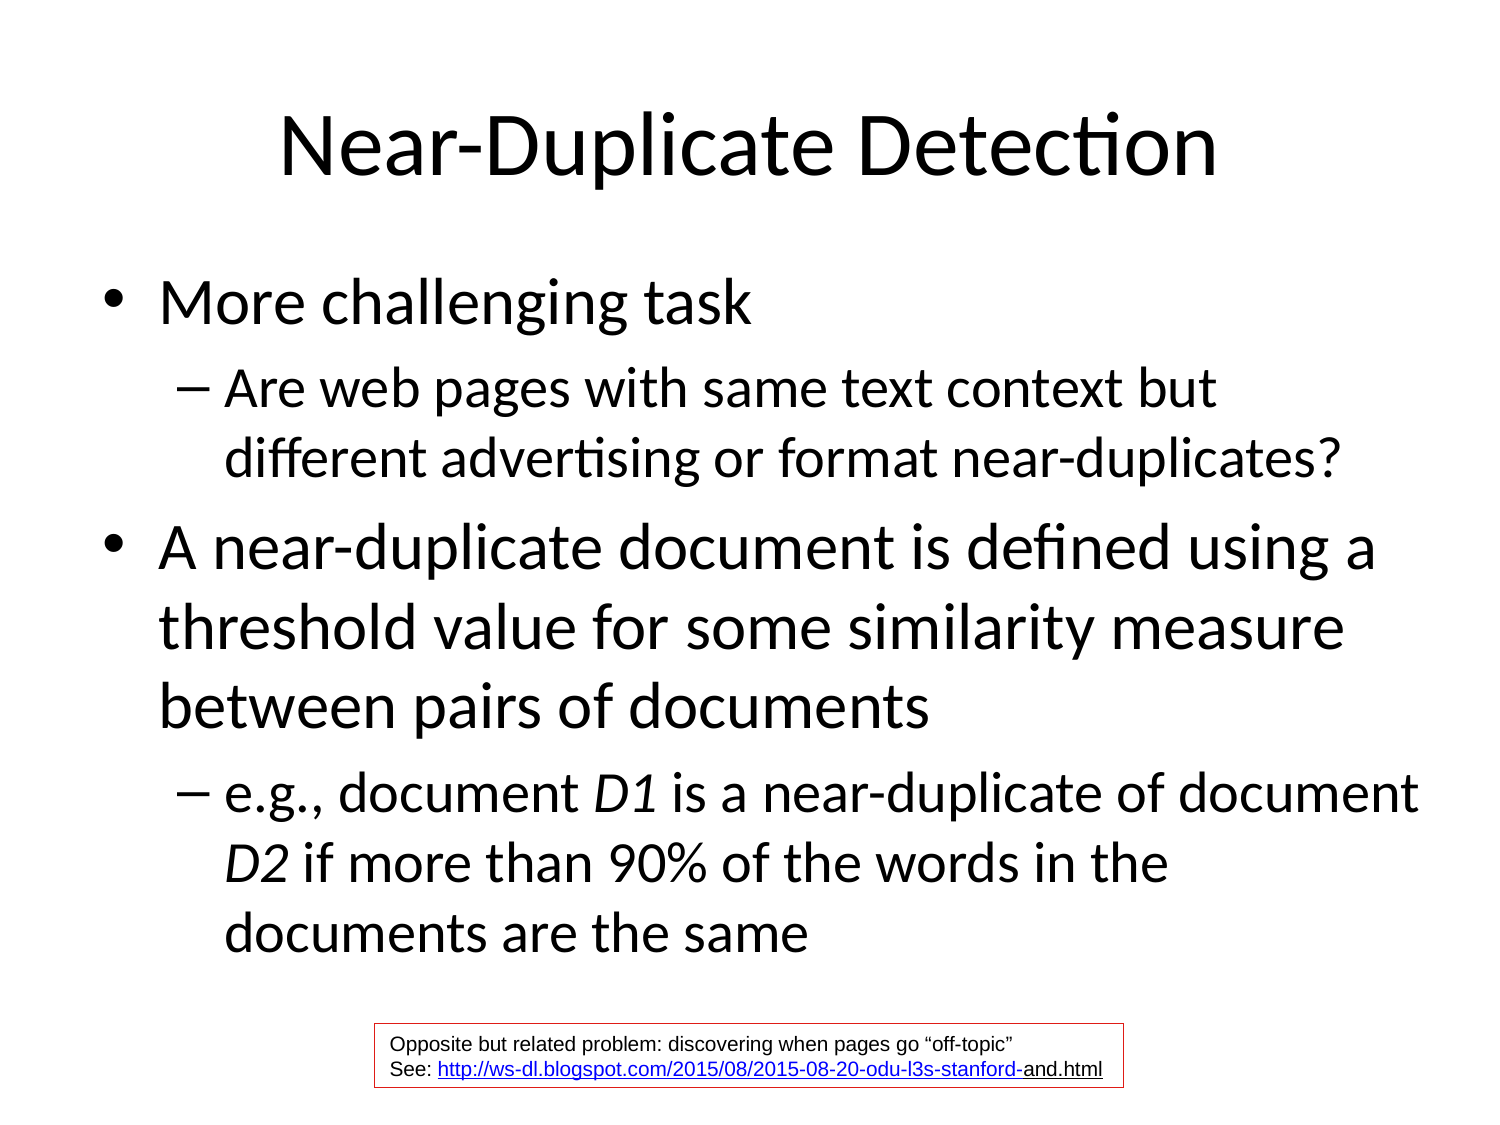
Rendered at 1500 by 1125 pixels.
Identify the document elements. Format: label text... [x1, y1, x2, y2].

list More challenging task Are web pages with same text context but different advertising or format near-duplicates? A near-duplicate document is defined using a threshold value for some similarity measure between pairs of documents e.g., document D1 is a near-duplicate of document D2 if more than 90% of the words in the documents are the same [87, 249, 1438, 1051]
title Near-Duplicate Detection [74, 44, 1426, 233]
text_box Opposite but related problem: discovering when pages go “off-topic” See: http://ws-dl.blogspot.com/2015/08/2015-08-20-odu-l3s-stanford-and.html [374, 1023, 1124, 1088]
